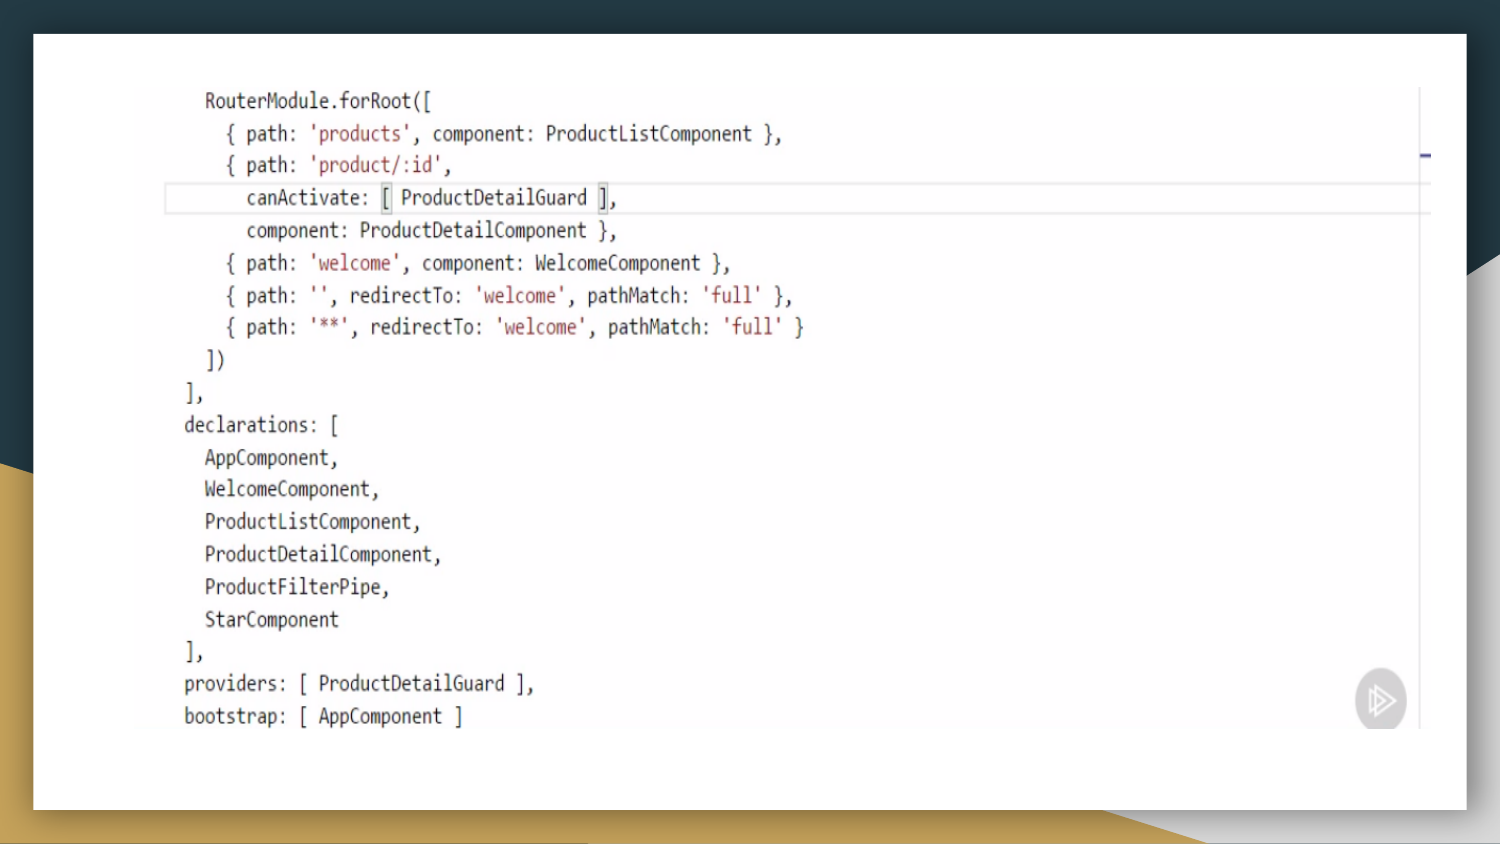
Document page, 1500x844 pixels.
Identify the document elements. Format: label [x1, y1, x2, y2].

picture [134, 87, 1431, 729]
